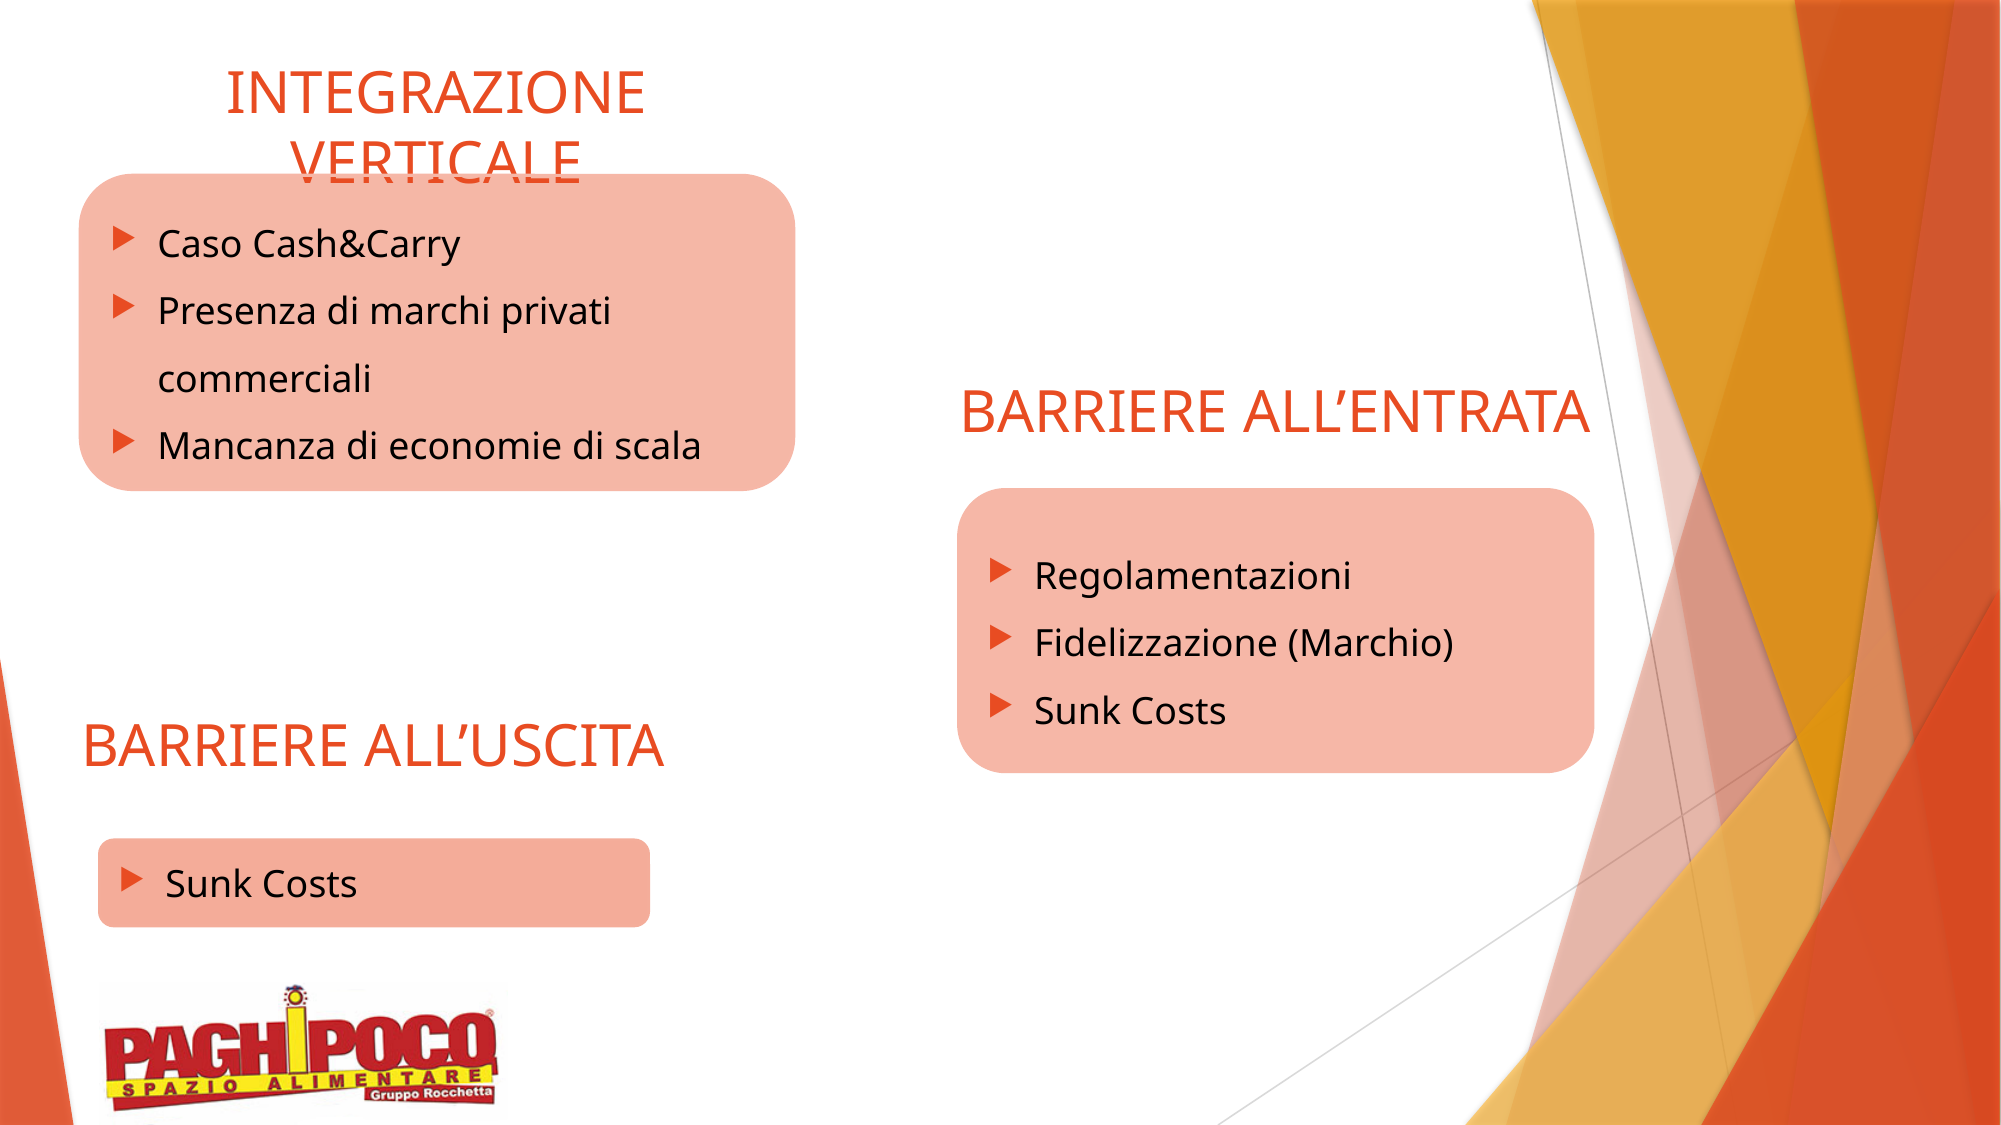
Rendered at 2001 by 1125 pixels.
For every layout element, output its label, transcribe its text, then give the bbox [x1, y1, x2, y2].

text_box BARRIERE ALL’ENTRATA [944, 366, 1607, 452]
text_box INTEGRAZIONE VERTICALE [80, 47, 794, 203]
text_box Regolamentazioni Fidelizzazione (Marchio) Sunk Costs [957, 488, 1595, 774]
text_box BARRIERE ALL’USCITA [66, 700, 681, 786]
picture [99, 982, 509, 1125]
text_box Caso Cash&Carry Presenza di marchi privati commerciali Mancanza di economie di scala [78, 173, 796, 492]
text_box Sunk Costs [98, 838, 651, 928]
